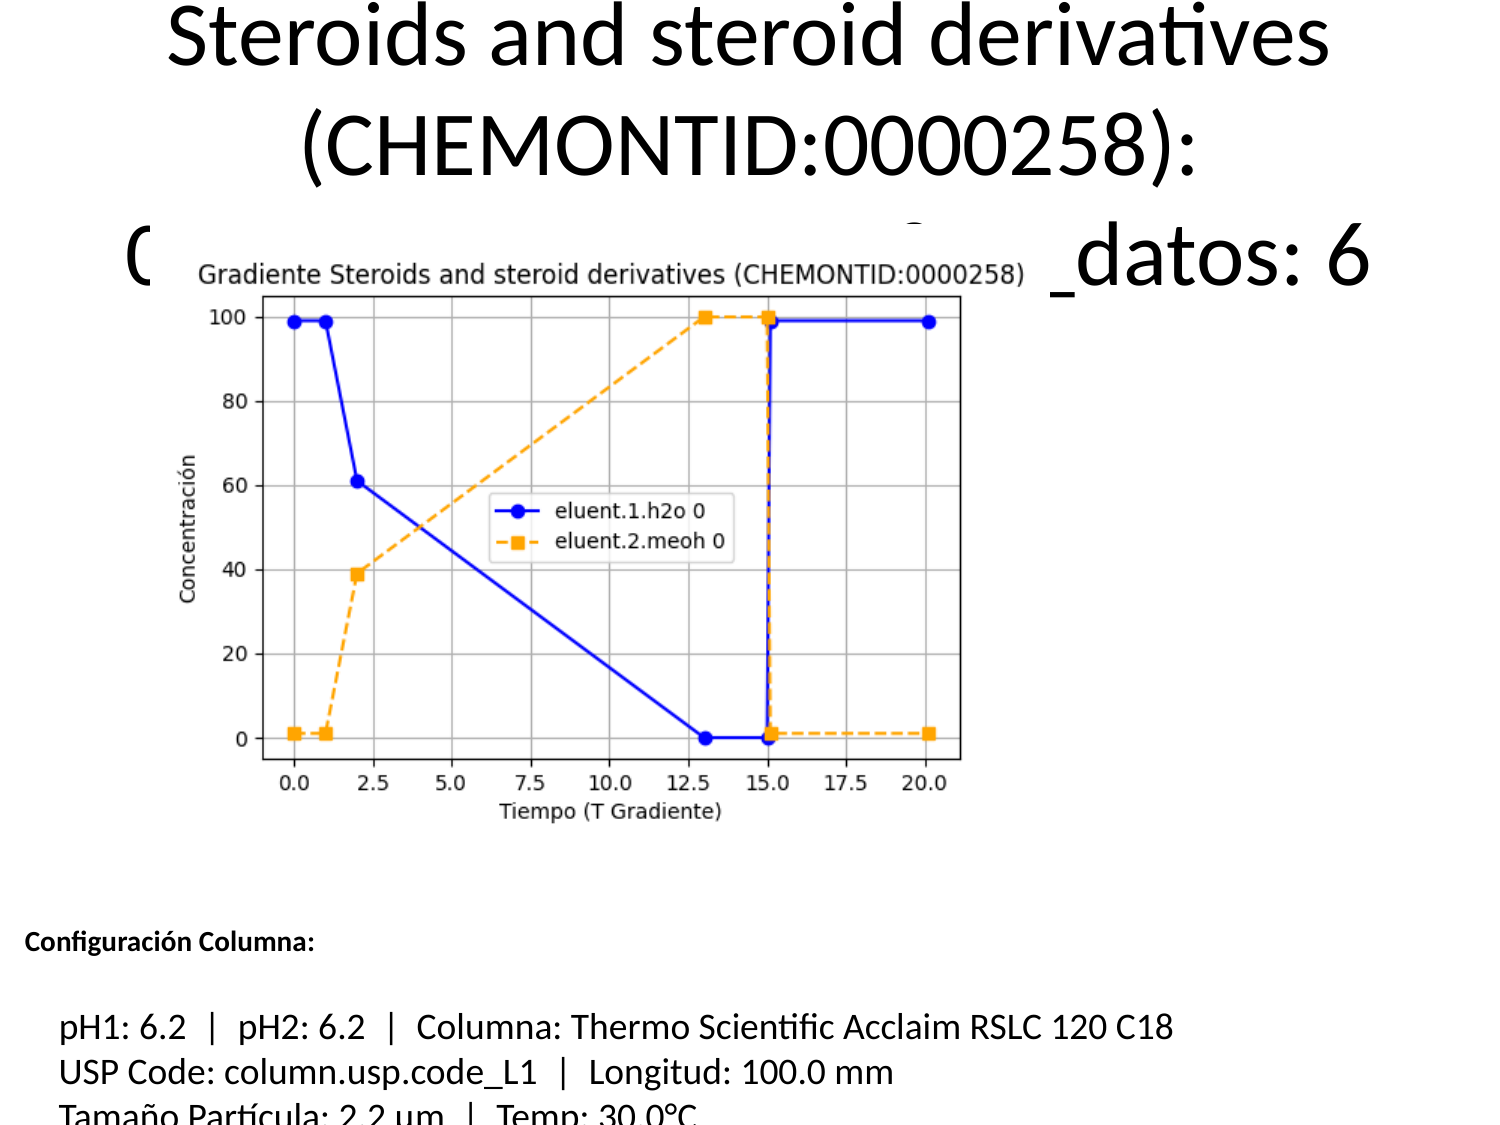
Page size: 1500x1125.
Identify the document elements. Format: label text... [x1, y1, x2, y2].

picture [149, 224, 1051, 826]
text_box Configuración Columna: pH1: 6.2 | pH2: 6.2 | Columna: Thermo Scientific Acclaim RSLC 120 C18 USP Code: column.usp.code_L1 | Longitud: 100.0 mm Tamaño Partícula: 2.2 µm | Temp: 30.0°C Flujo: 0.2 mL/min | T0: 1.1025 min [10, 869, 1190, 1125]
title Steroids and steroid derivatives (CHEMONTID:0000258): 0.1753237341542258, n_datos: 6 [75, 45, 1425, 233]
